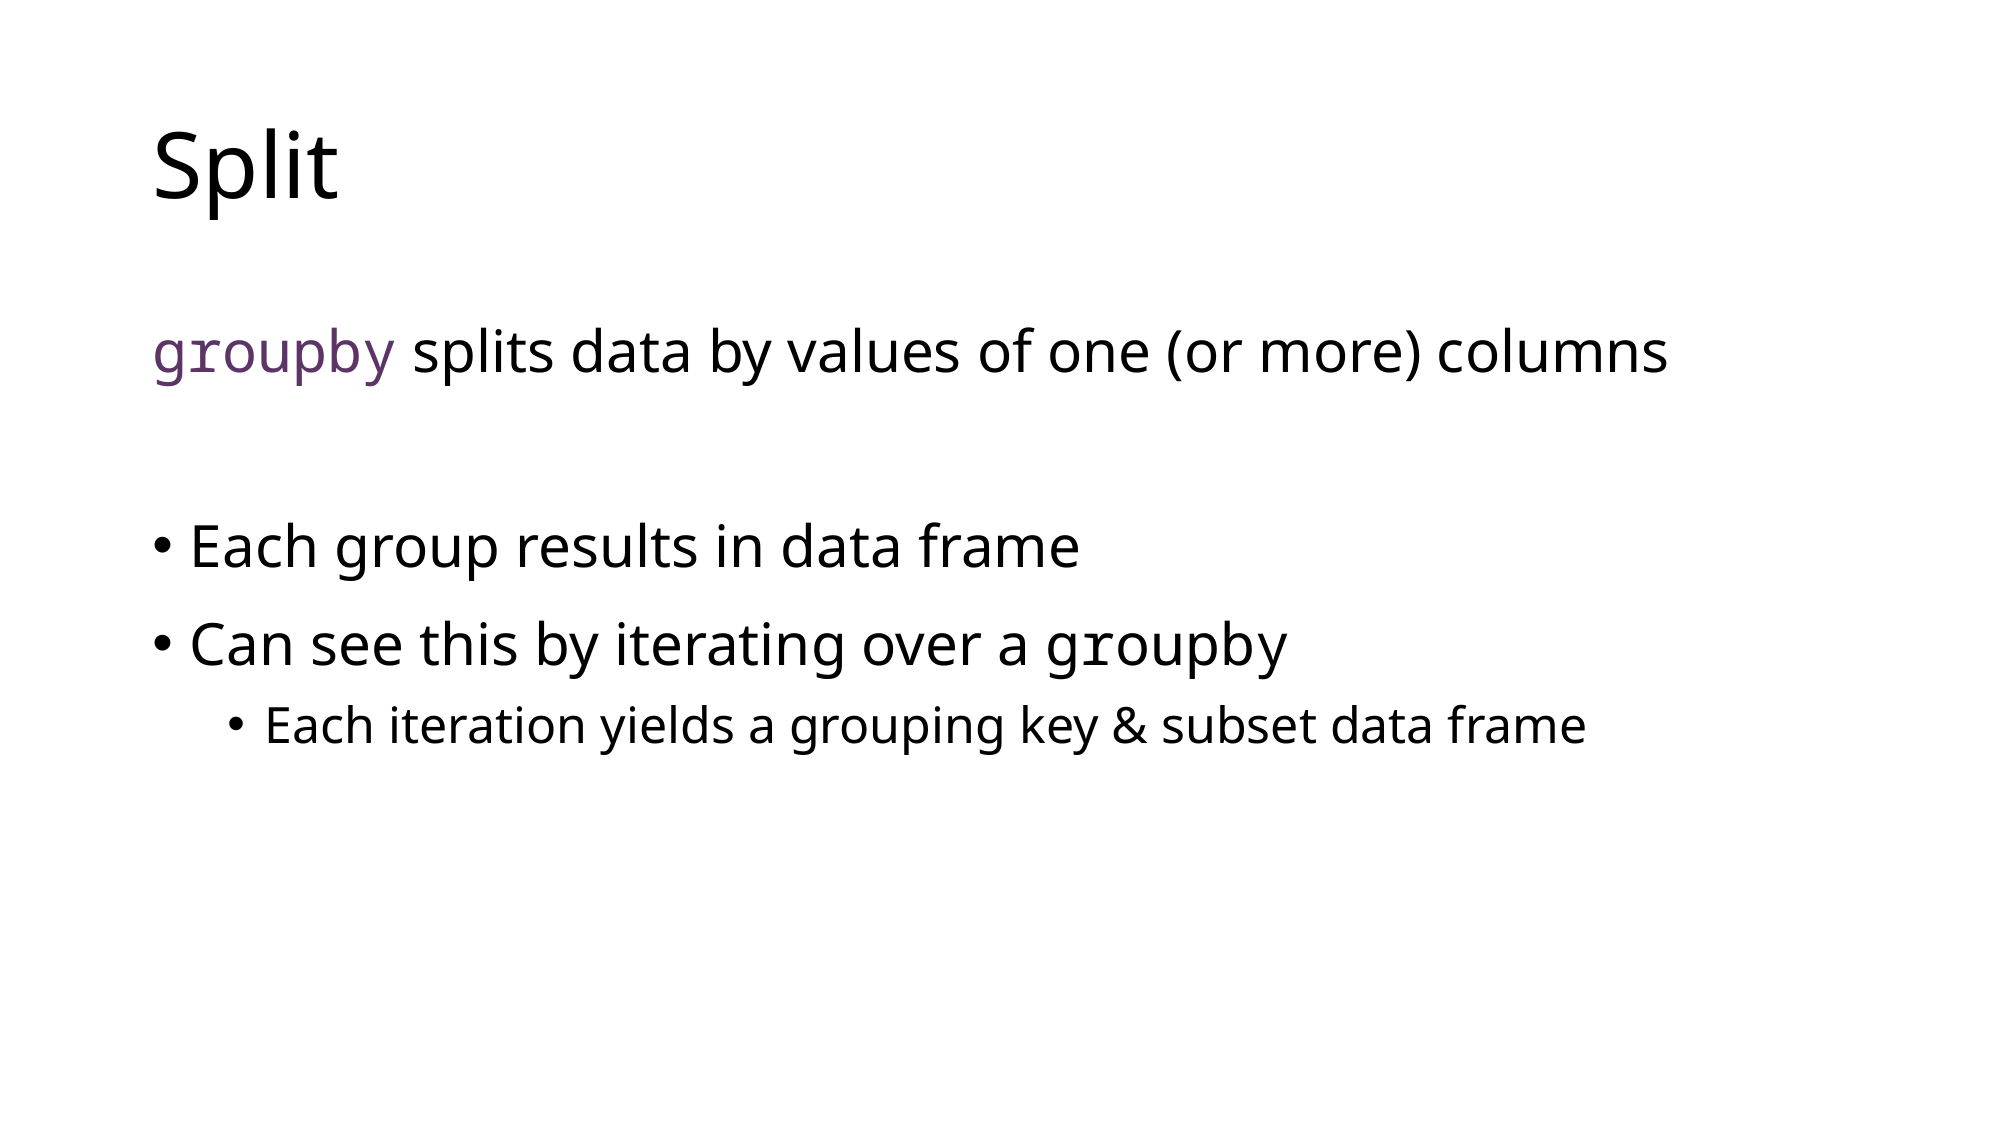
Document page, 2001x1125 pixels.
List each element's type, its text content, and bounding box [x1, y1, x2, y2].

list groupby splits data by values of one (or more) columns Each group results in data frame Can see this by iterating over a groupby Each iteration yields a grouping key & subset data frame [137, 299, 1863, 1014]
title Split [137, 59, 1863, 278]
